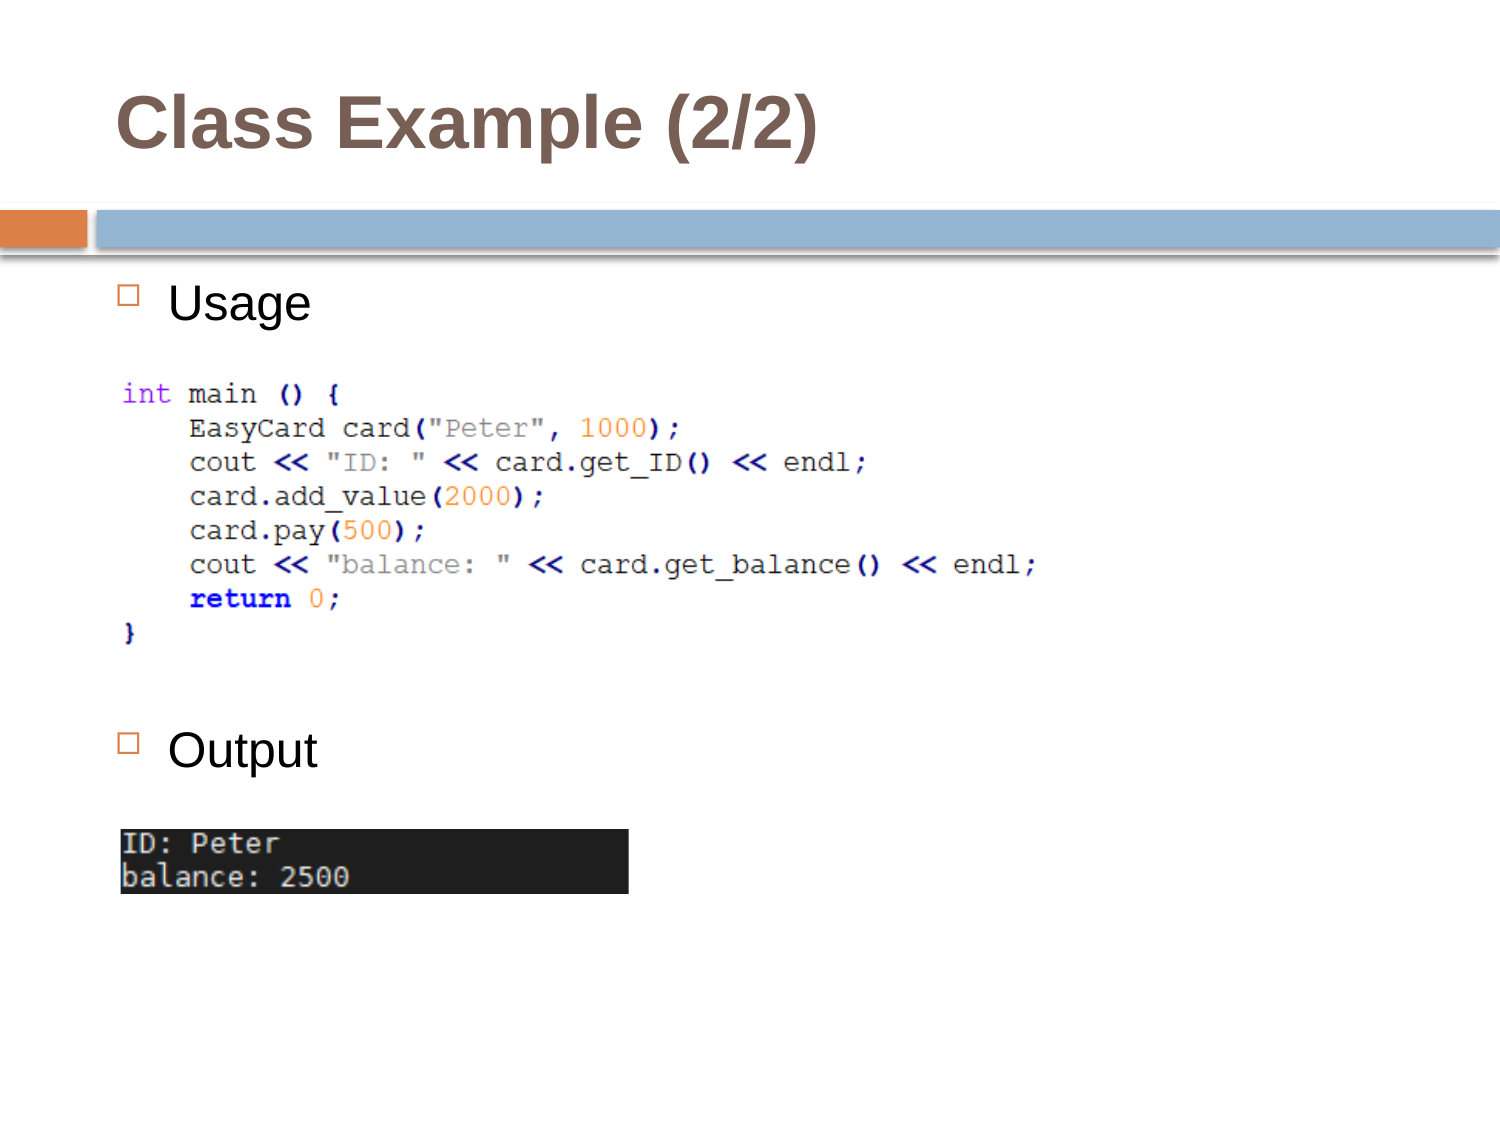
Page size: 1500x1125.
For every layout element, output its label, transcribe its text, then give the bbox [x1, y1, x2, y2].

list Usage Output [100, 262, 1438, 1000]
picture [120, 375, 1500, 654]
picture [120, 829, 629, 894]
title Class Example (2/2) [100, 37, 1438, 200]
